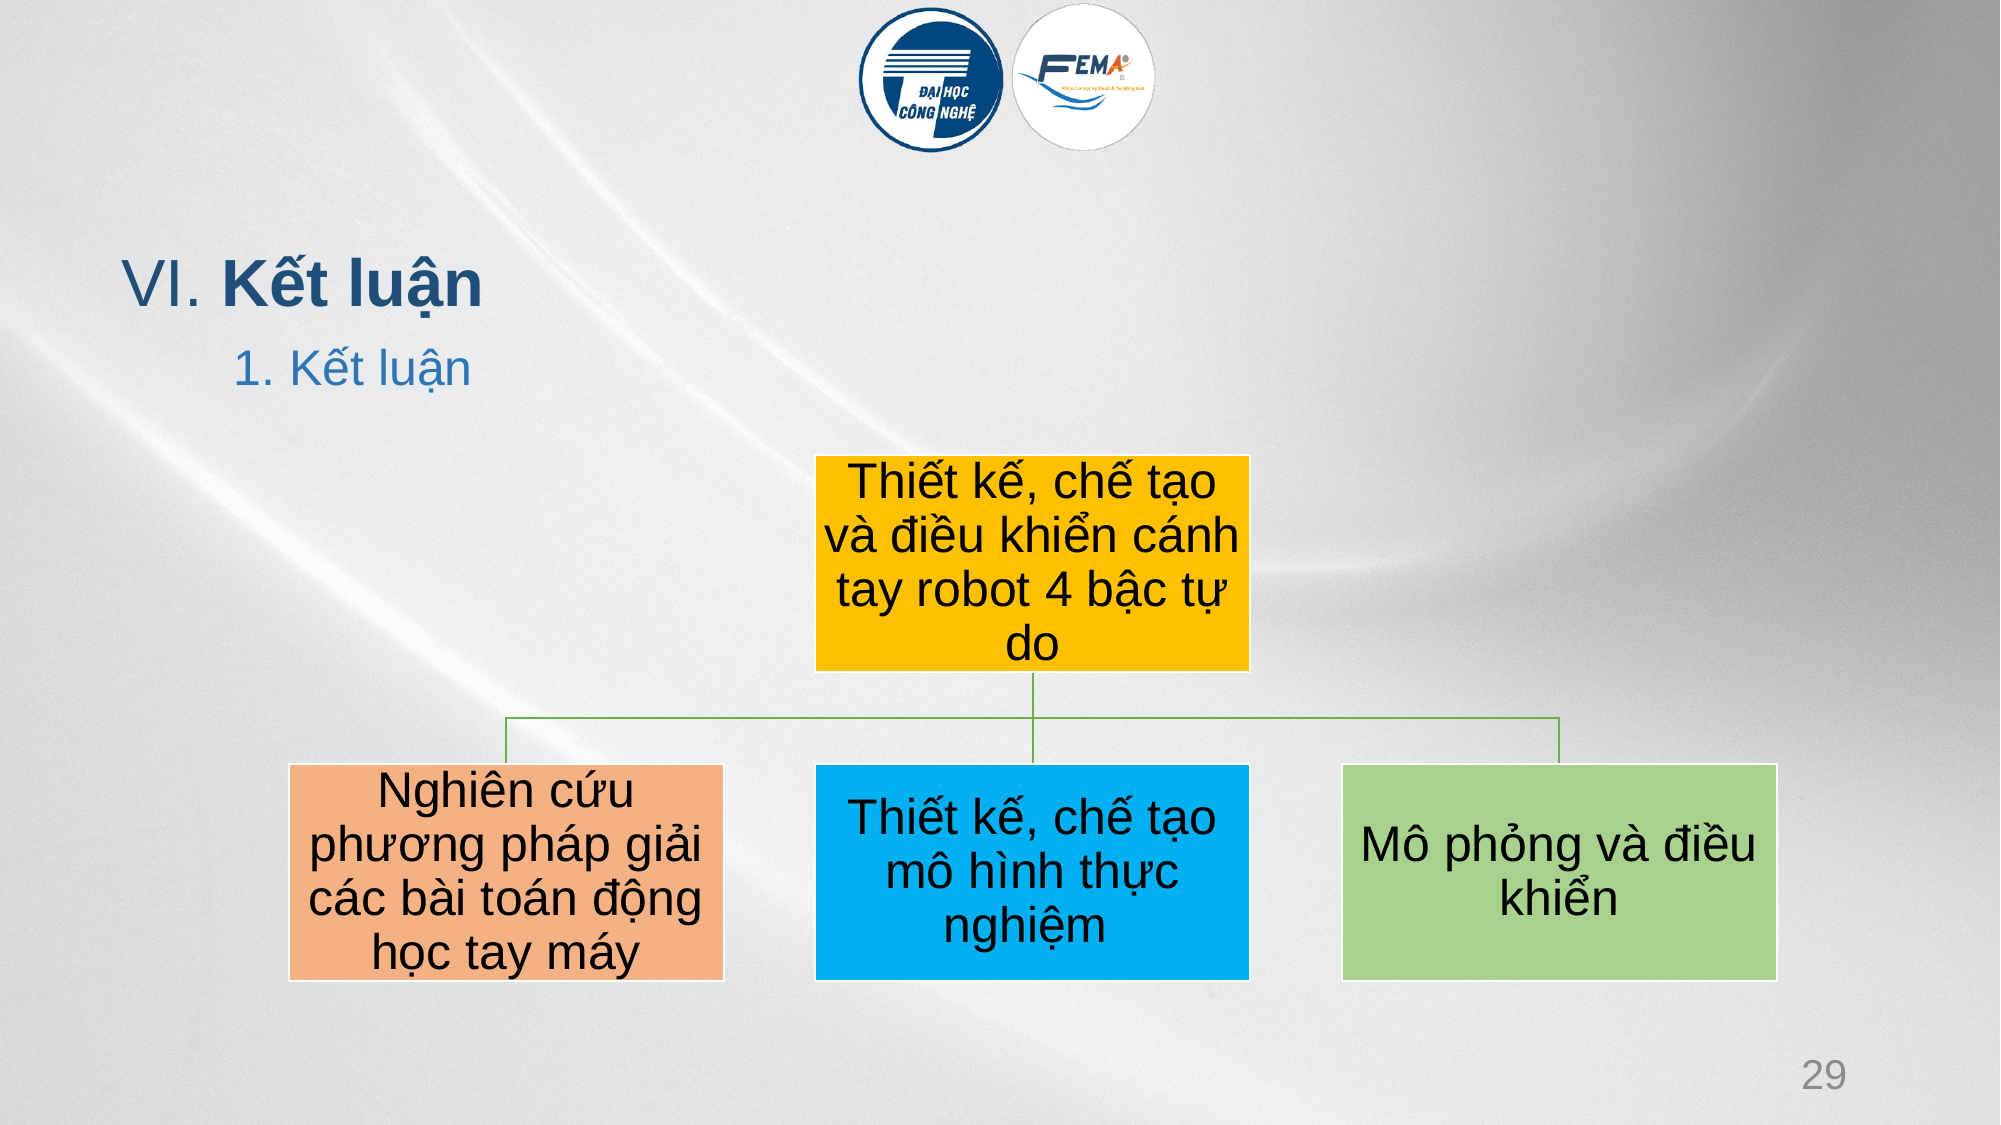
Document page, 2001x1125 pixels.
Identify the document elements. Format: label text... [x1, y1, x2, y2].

text_box 29 [1412, 1042, 1863, 1103]
picture [0, 0, 2000, 1125]
text_box VI. Kết luận [106, 231, 1658, 327]
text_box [288, 362, 1777, 1075]
text_box 1. Kết luận [219, 327, 488, 403]
